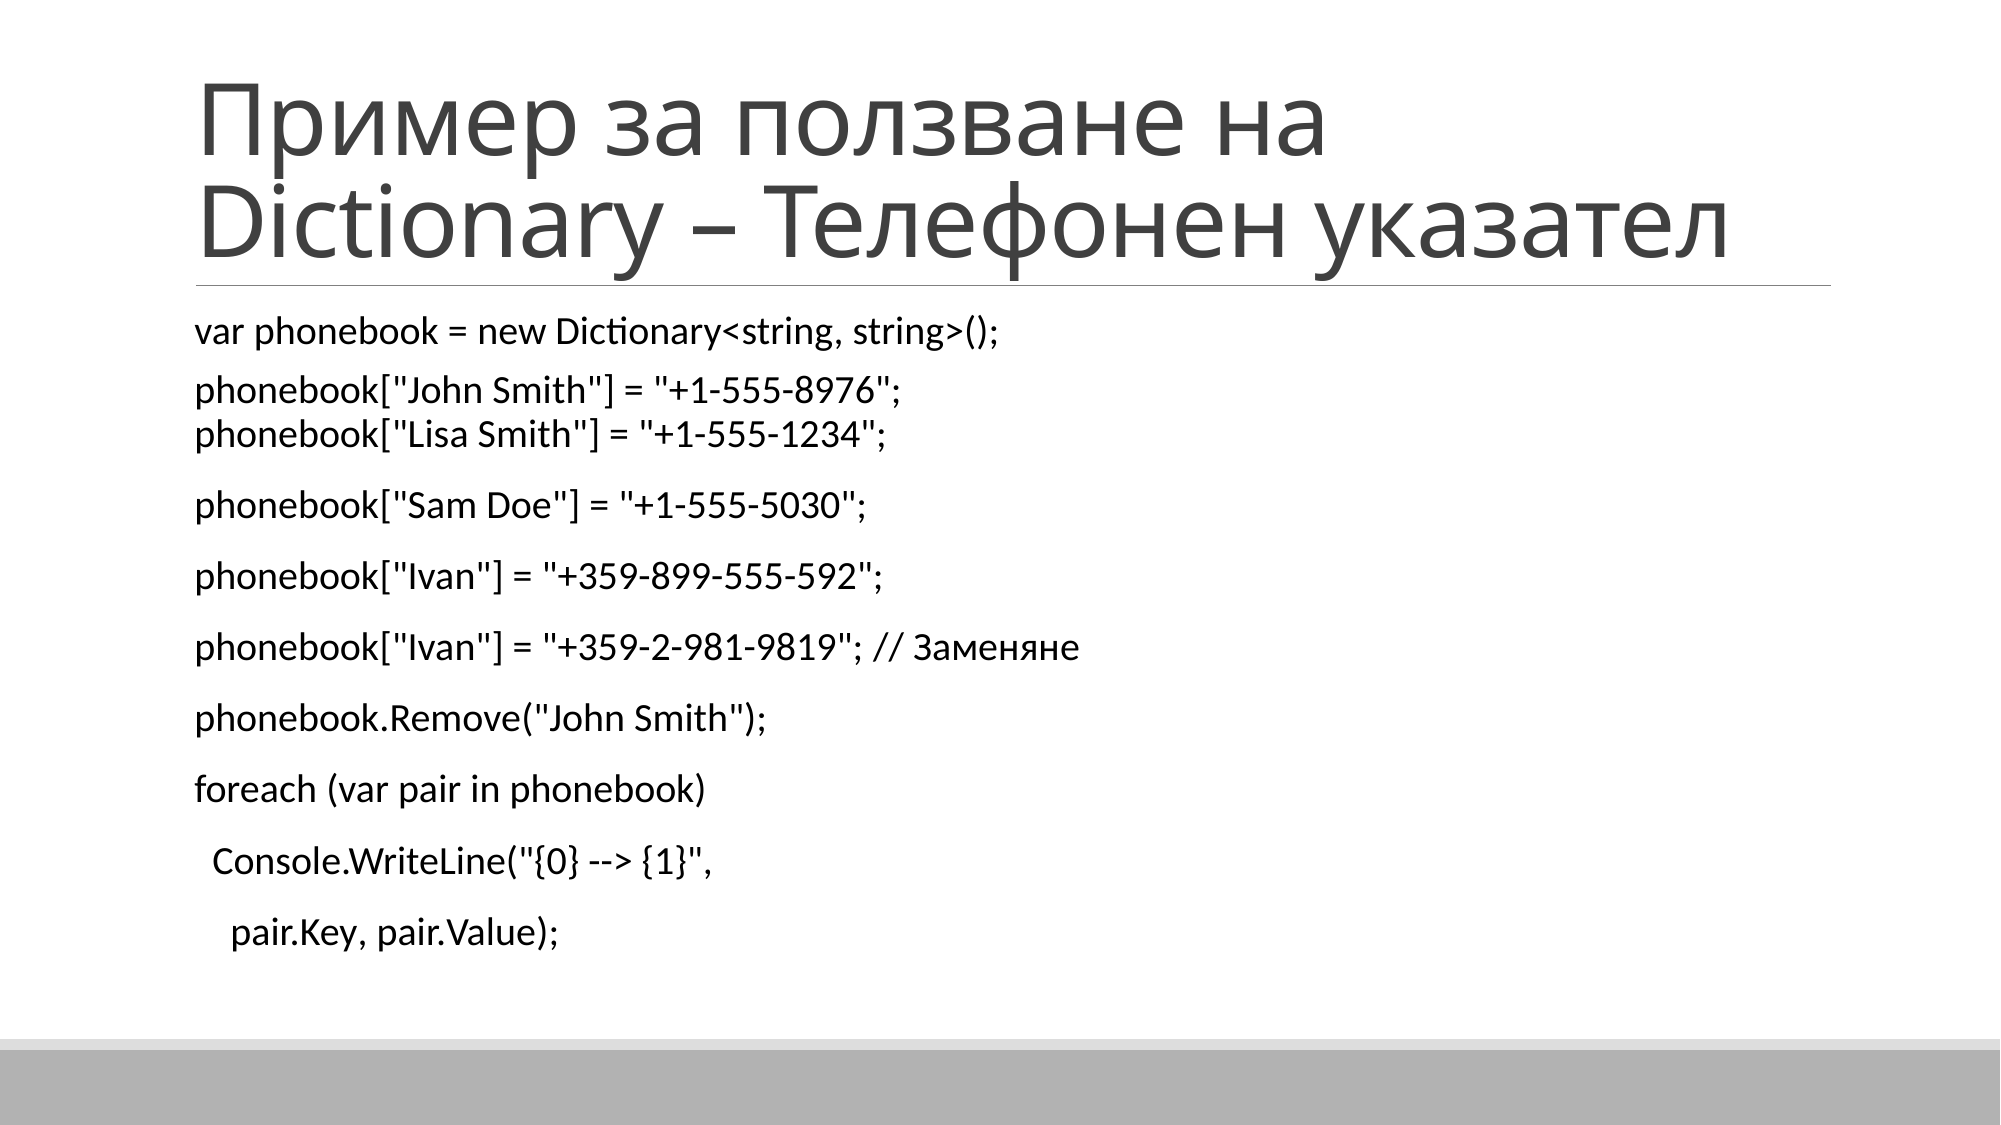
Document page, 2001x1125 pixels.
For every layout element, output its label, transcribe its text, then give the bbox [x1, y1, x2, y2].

title Пример за ползване на Dictionary – Телефонен указател [180, 47, 1830, 285]
list var phonebook = new Dictionary<string, string>(); phonebook["John Smith"] = "+1-555-8976"; phonebook["Lisa Smith"] = "+1-555-1234"; phonebook["Sam Doe"] = "+1-555-5030"; phonebook["Ivan"] = "+359-899-555-592"; phonebook["Ivan"] = "+359-2-981-9819"; // Заменяне phonebook.Remove("John Smith"); foreach (var pair in phonebook) Console.WriteLine("{0} --> {1}", pair.Key, pair.Value); [180, 302, 1830, 963]
